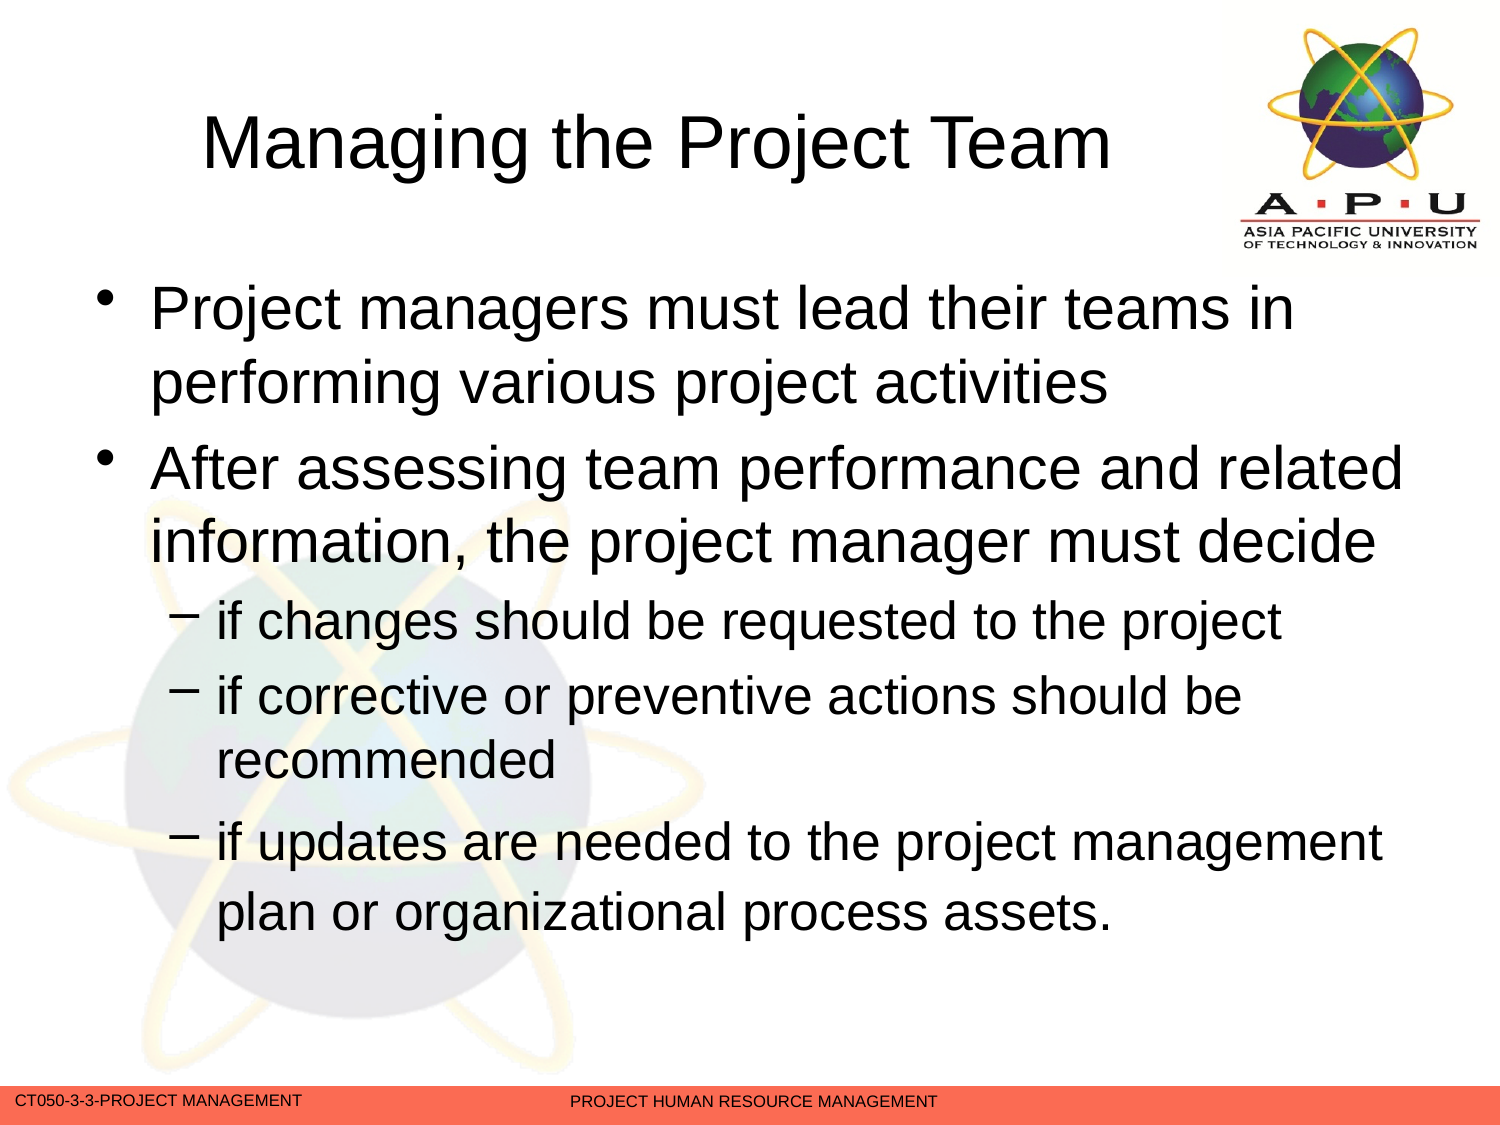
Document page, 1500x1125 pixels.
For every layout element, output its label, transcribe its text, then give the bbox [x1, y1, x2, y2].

title Managing the Project Team [79, 45, 1235, 233]
picture [1222, 0, 1500, 277]
list Project managers must lead their teams in performing various project activities After assessing team performance and related information, the project manager must decide if changes should be requested to the project if corrective or preventive actions should be recommended if updates are needed to the project management plan or organizational process assets. [79, 260, 1430, 1085]
